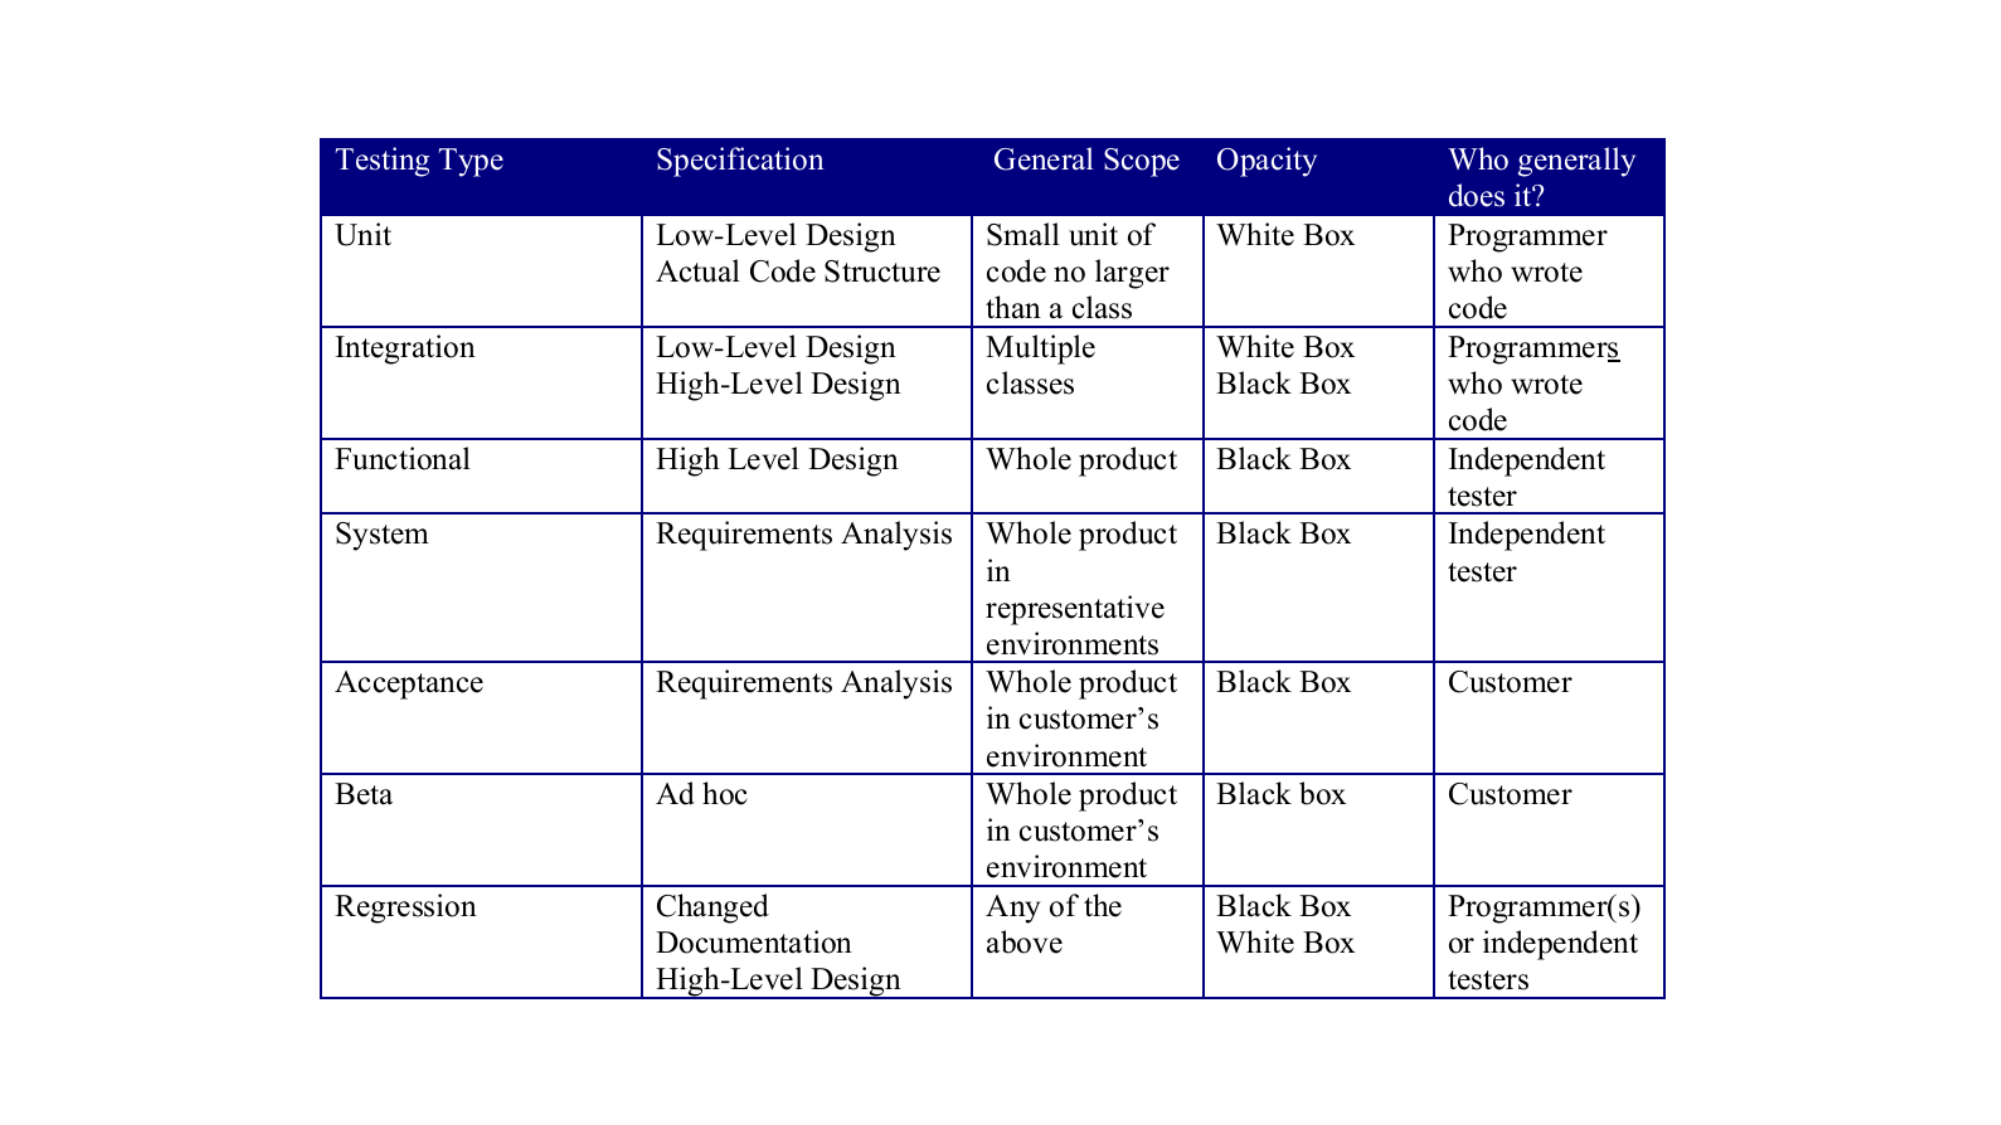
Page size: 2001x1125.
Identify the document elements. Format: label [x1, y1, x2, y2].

title [137, 59, 1863, 278]
list [287, 113, 1725, 1012]
